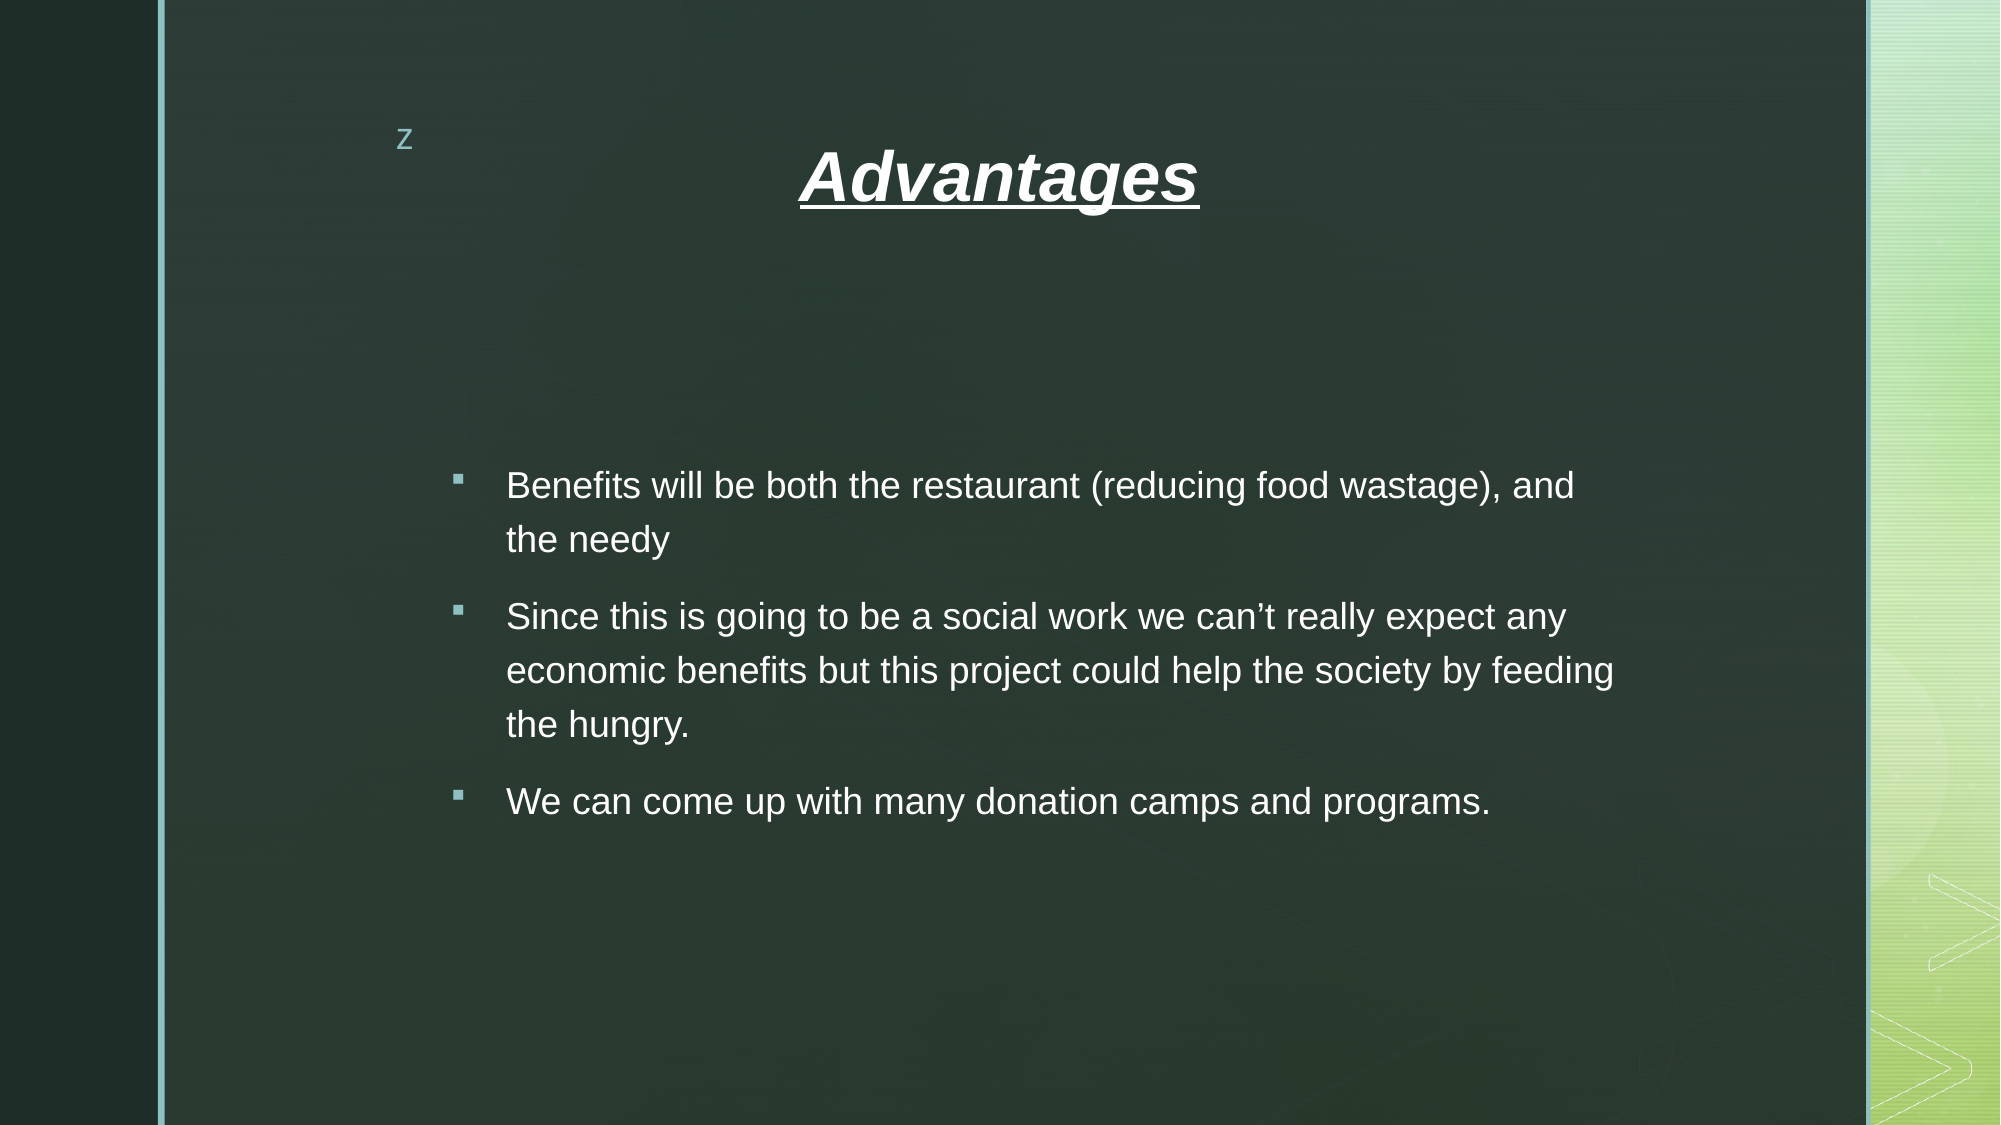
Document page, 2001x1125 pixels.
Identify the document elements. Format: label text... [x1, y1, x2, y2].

list Benefits will be both the restaurant (reducing food wastage), and the needy Since this is going to be a social work we can’t really expect any economic benefits but this project could help the society by feeding the hungry. We can come up with many donation camps and programs. [360, 309, 1640, 966]
title Advantages [347, 132, 1653, 310]
picture [1871, 0, 2001, 1125]
